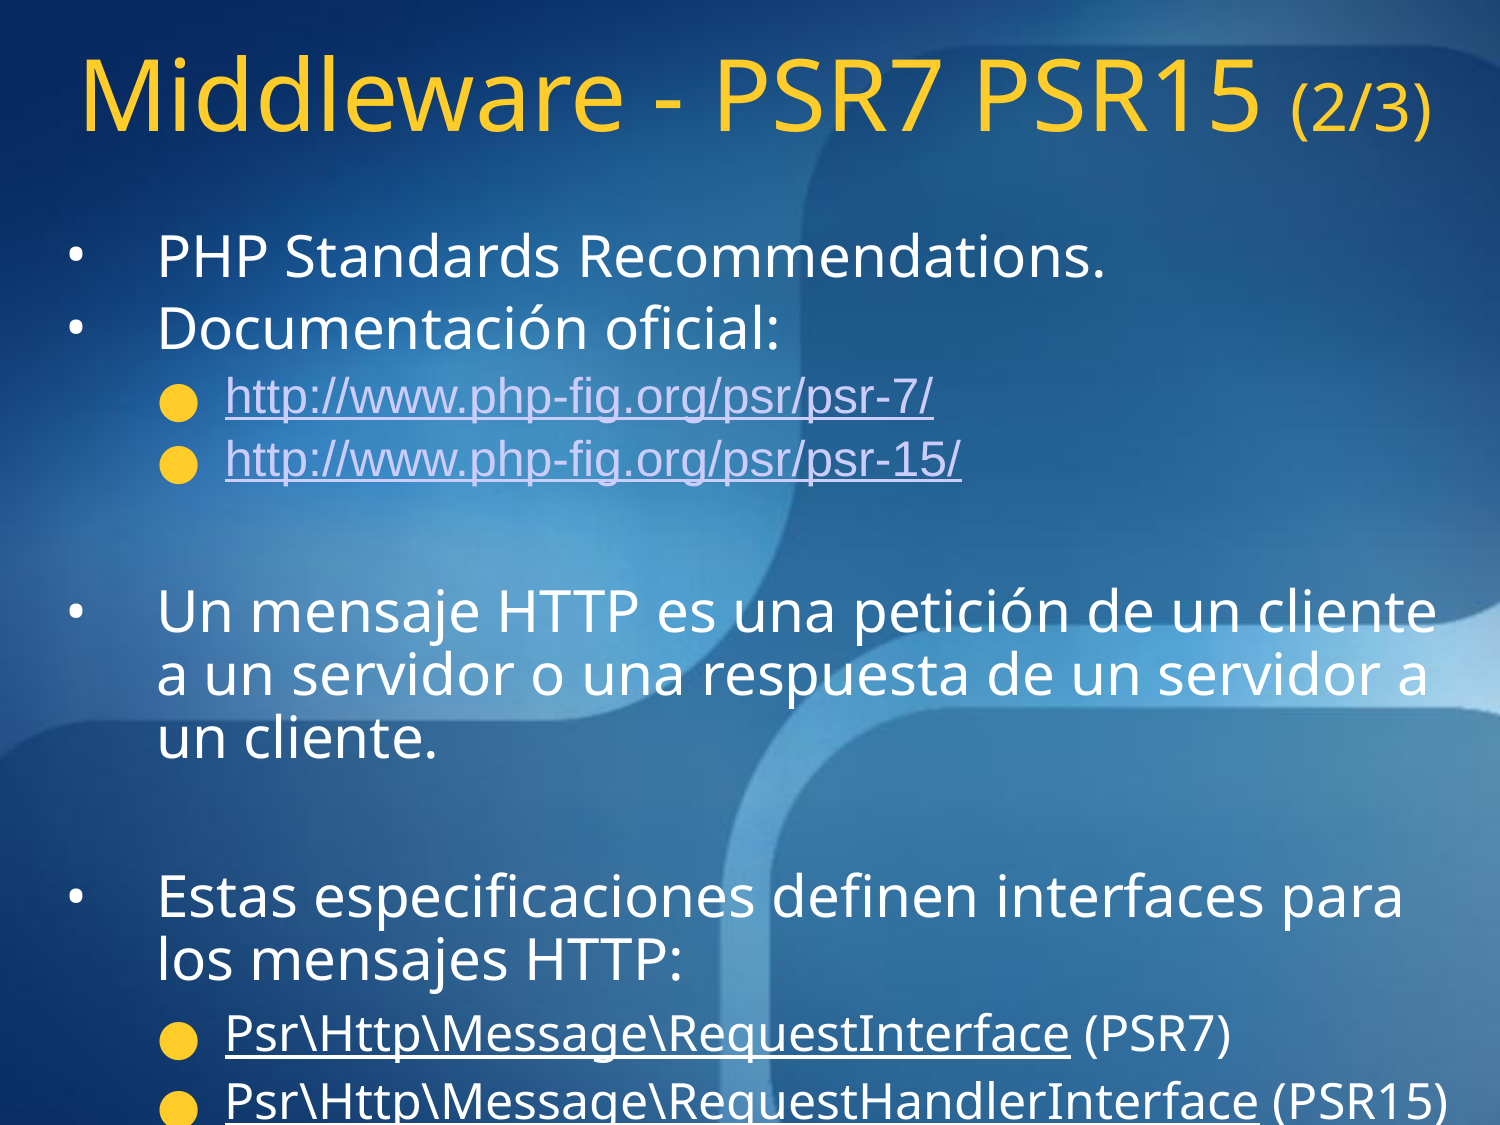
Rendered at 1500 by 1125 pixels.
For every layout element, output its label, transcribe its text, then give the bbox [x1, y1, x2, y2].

title Middleware - PSR7 PSR15 (2/3) [62, 37, 1463, 162]
picture [0, 0, 1500, 1125]
text_box PHP Standards Recommendations. Documentación oficial: http://www.php-fig.org/psr/psr-7/ http://www.php-fig.org/psr/psr-15/ Un mensaje HTTP es una petición de un cliente a un servidor o una respuesta de un servidor a un cliente. Estas especificaciones definen interfaces para los mensajes HTTP: Psr\Http\Message\RequestInterface (PSR7) Psr\Http\Message\RequestHandlerInterface (PSR15) [50, 224, 1500, 1027]
